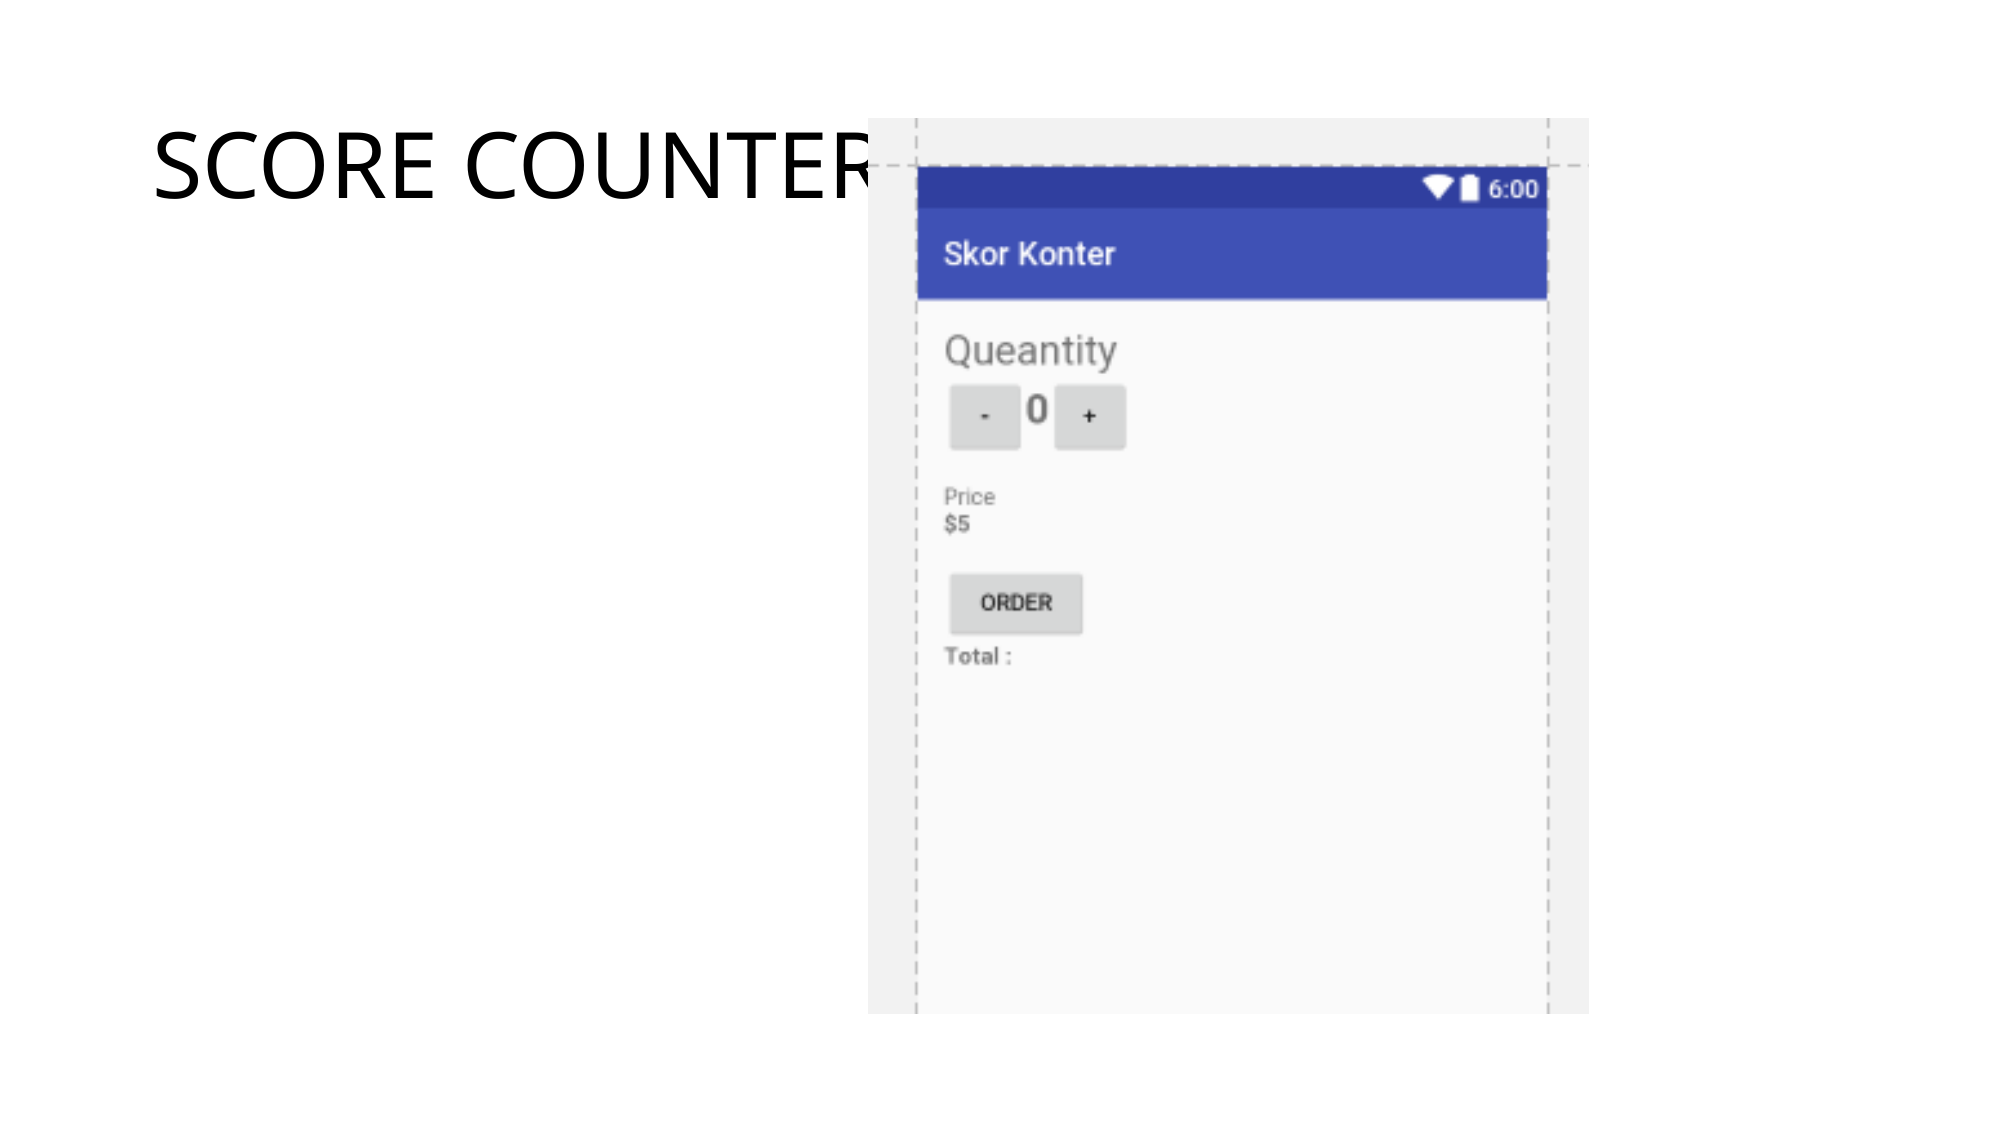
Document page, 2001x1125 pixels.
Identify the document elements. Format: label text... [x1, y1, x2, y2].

picture [868, 118, 1589, 1014]
title SCORE COUNTER [137, 59, 1863, 278]
